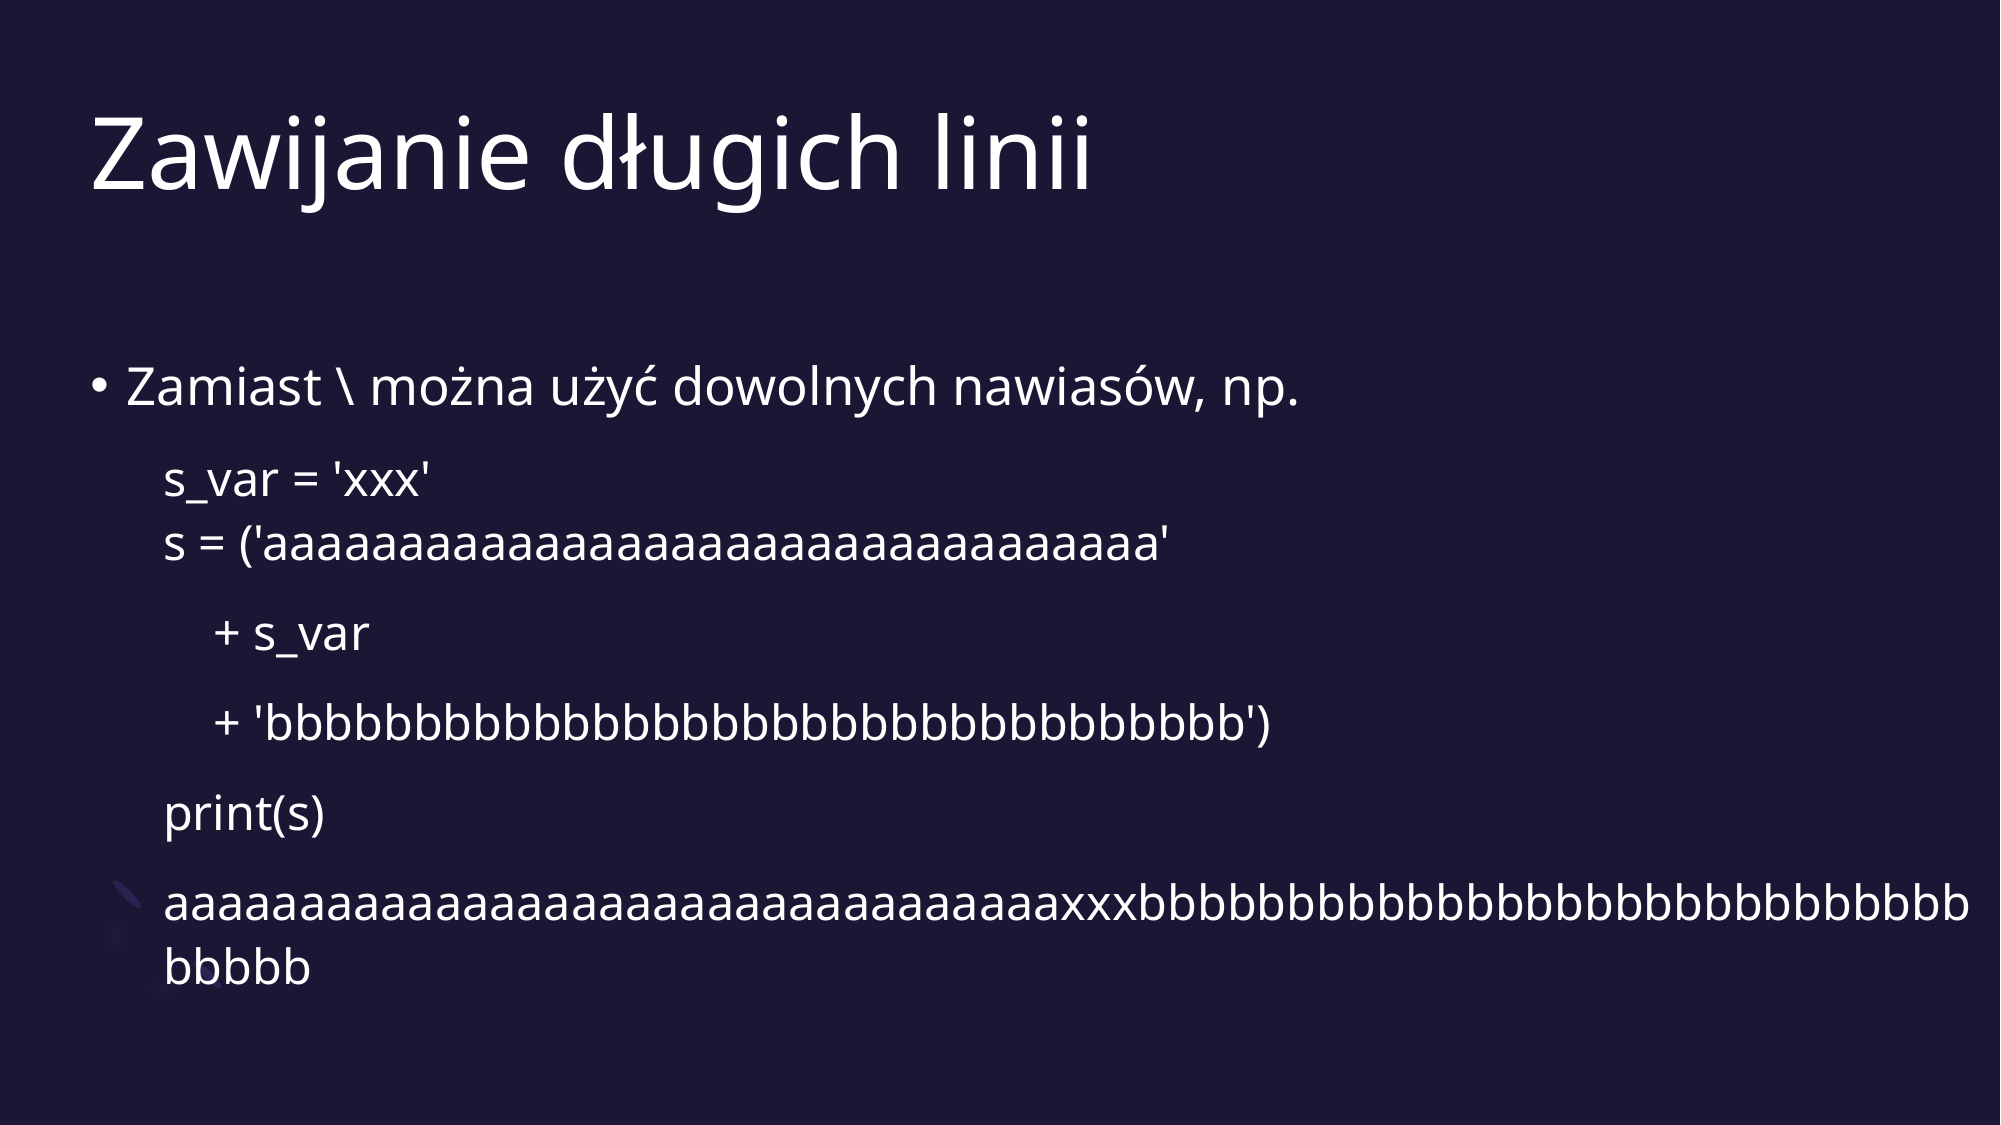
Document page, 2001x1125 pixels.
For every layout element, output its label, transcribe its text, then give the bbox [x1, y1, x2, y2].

title Zawijanie długich linii [90, 90, 1910, 309]
list Zamiast \ można użyć dowolnych nawiasów, np. s_var = 'xxx' s = ('aaaaaaaaaaaaaaaaaaaaaaaaaaaaaaaaa' + s_var + 'bbbbbbbbbbbbbbbbbbbbbbbbbbbbbbbbb') print(s) aaaaaaaaaaaaaaaaaaaaaaaaaaaaaaaaaxxxbbbbbbbbbbbbbbbbbbbbbbbbbbbbbbbbb [90, 346, 2000, 1000]
